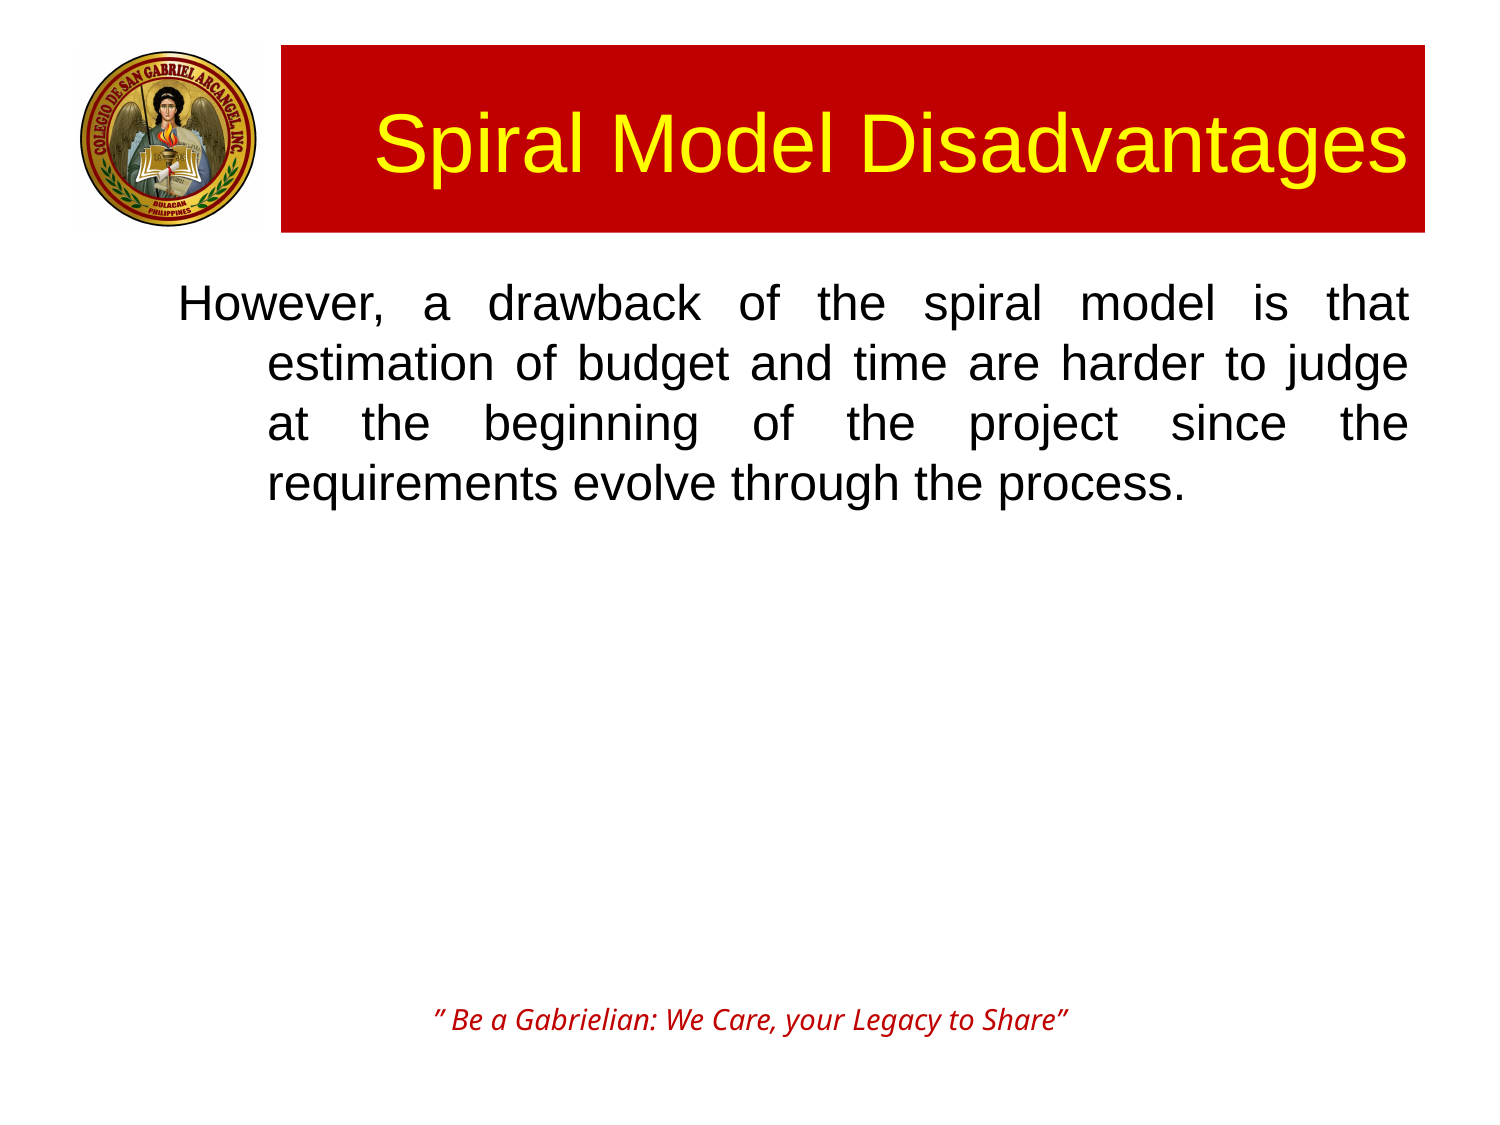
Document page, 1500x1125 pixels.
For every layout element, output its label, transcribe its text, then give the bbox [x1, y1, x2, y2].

picture [75, 45, 263, 233]
title Spiral Model Disadvantages [281, 45, 1425, 233]
list However, a drawback of the spiral model is that estimation of budget and time are harder to judge at the beginning of the project since the requirements evolve through the process. [75, 262, 1425, 1005]
